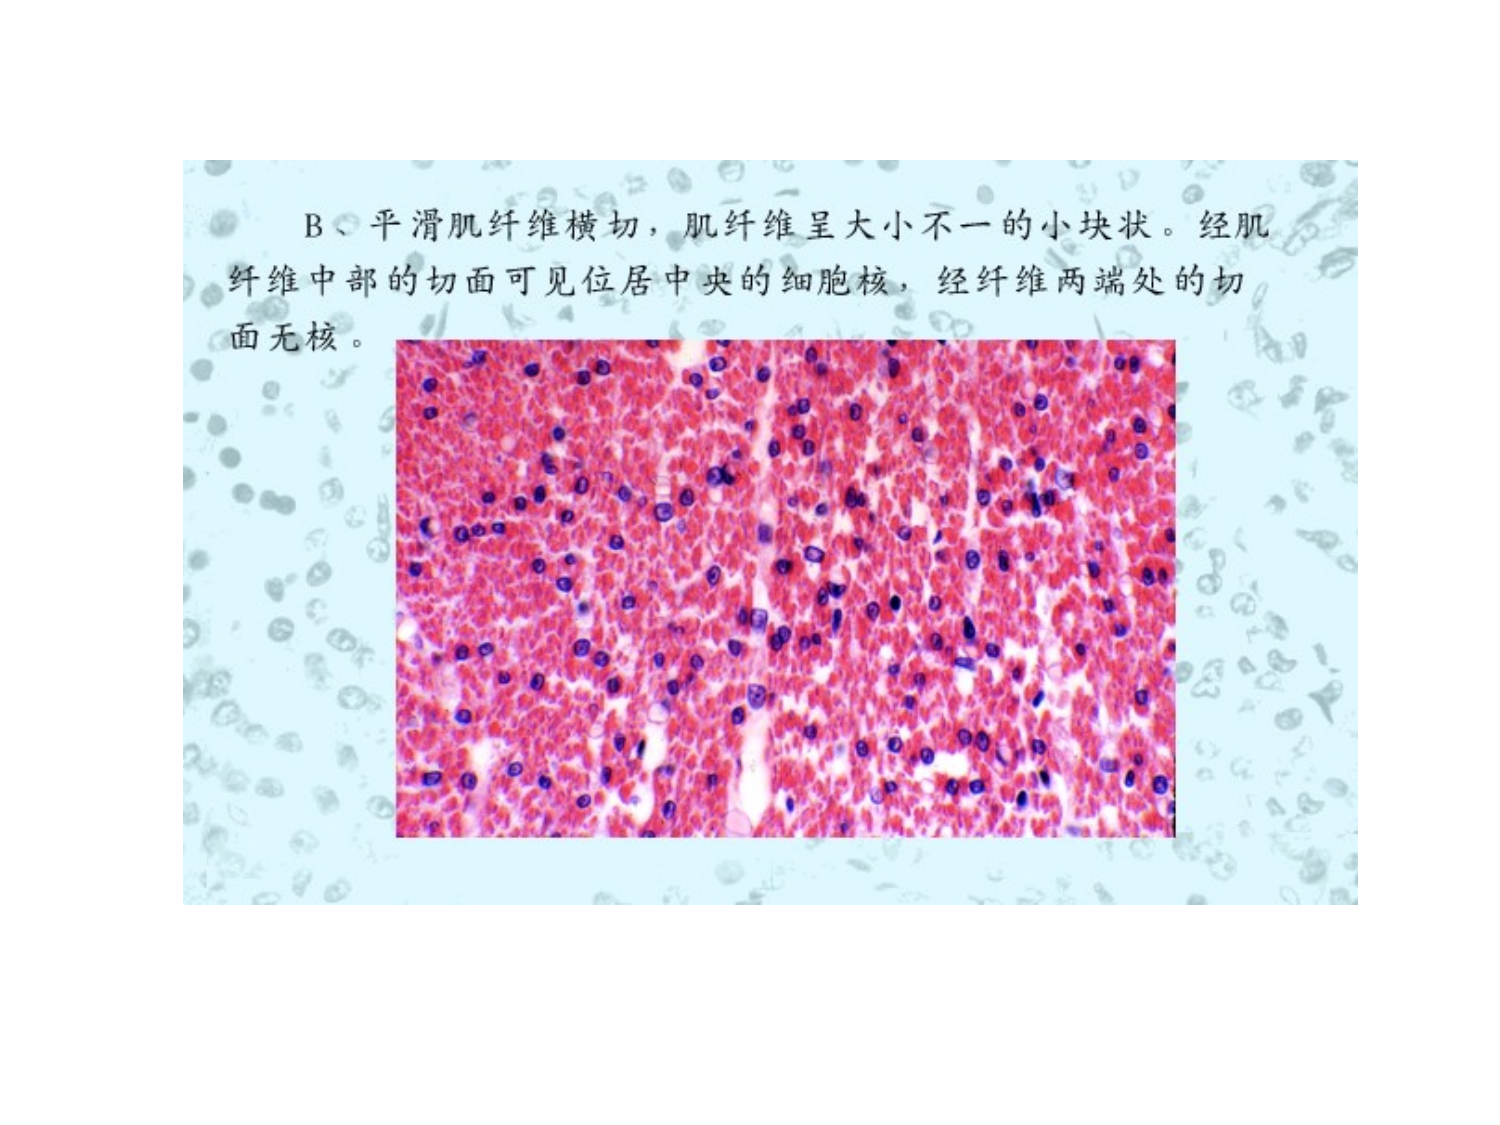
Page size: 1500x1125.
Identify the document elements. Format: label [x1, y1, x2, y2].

picture [182, 160, 1358, 906]
